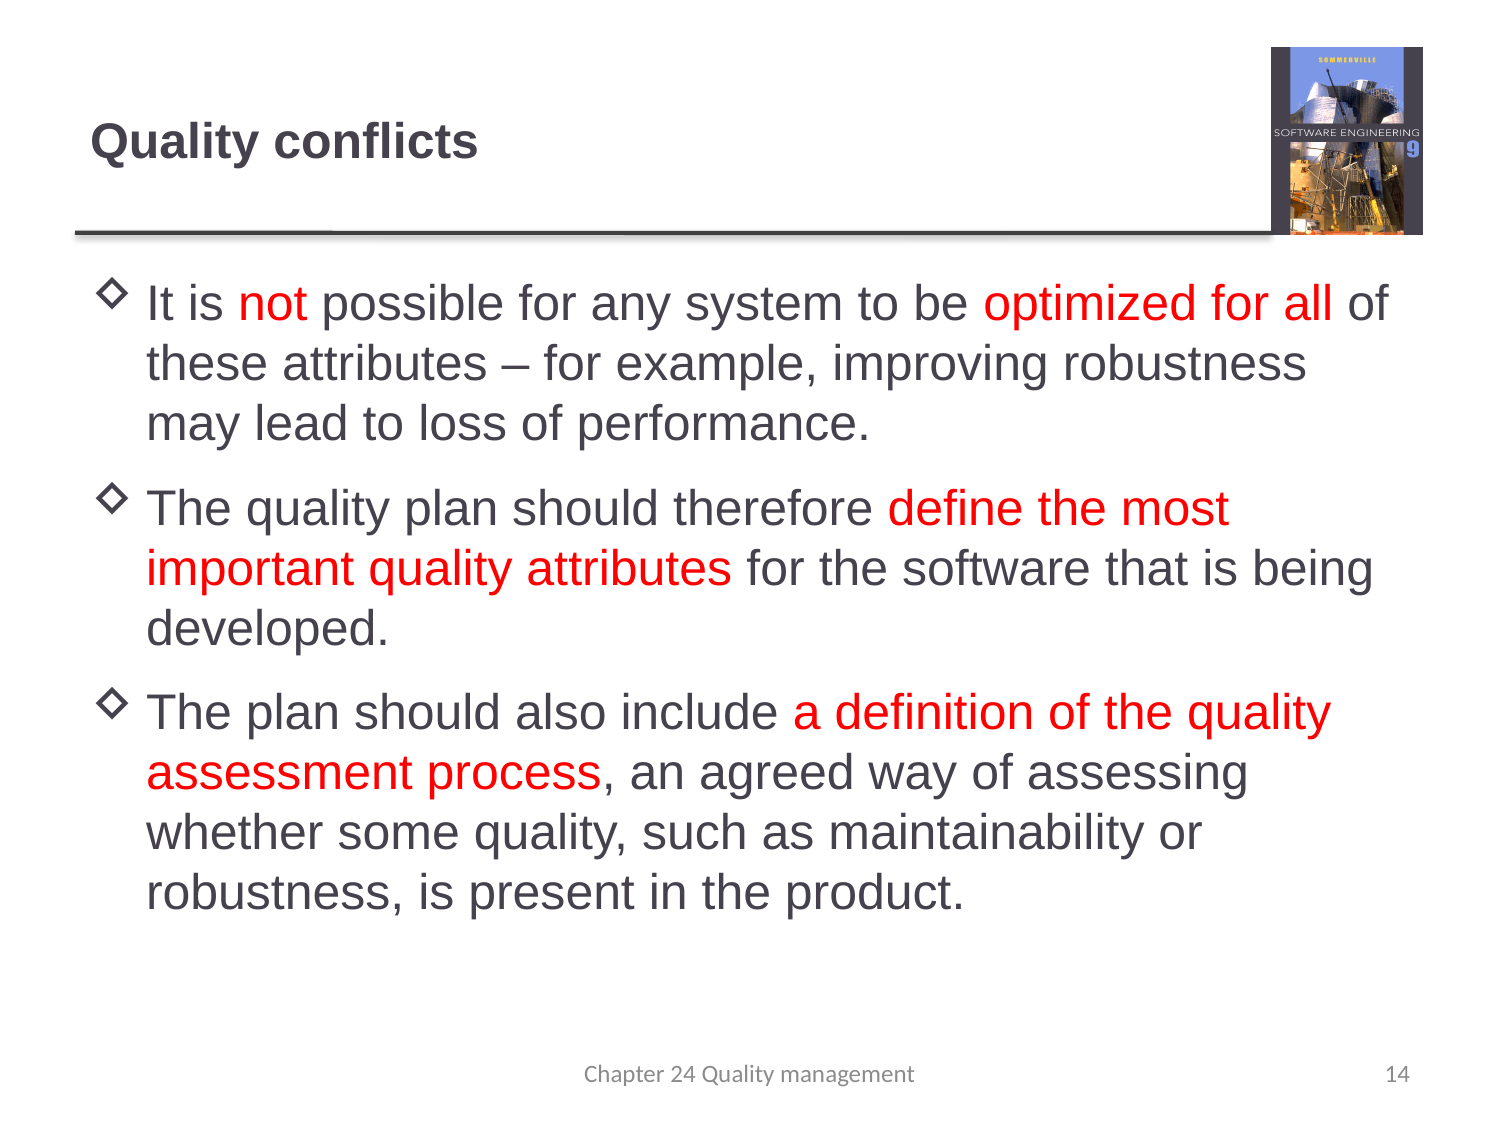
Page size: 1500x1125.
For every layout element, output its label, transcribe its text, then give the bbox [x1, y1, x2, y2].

picture [1272, 47, 1423, 235]
list It is not possible for any system to be optimized for all of these attributes – for example, improving robustness may lead to loss of performance. The quality plan should therefore define the most important quality attributes for the software that is being developed. The plan should also include a definition of the quality assessment process, an agreed way of assessing whether some quality, such as maintainability or robustness, is present in the product. [75, 262, 1425, 1005]
slide_number 14 [1074, 1042, 1425, 1103]
title Quality conflicts [74, 44, 1272, 233]
footer Chapter 24 Quality management [512, 1042, 988, 1103]
